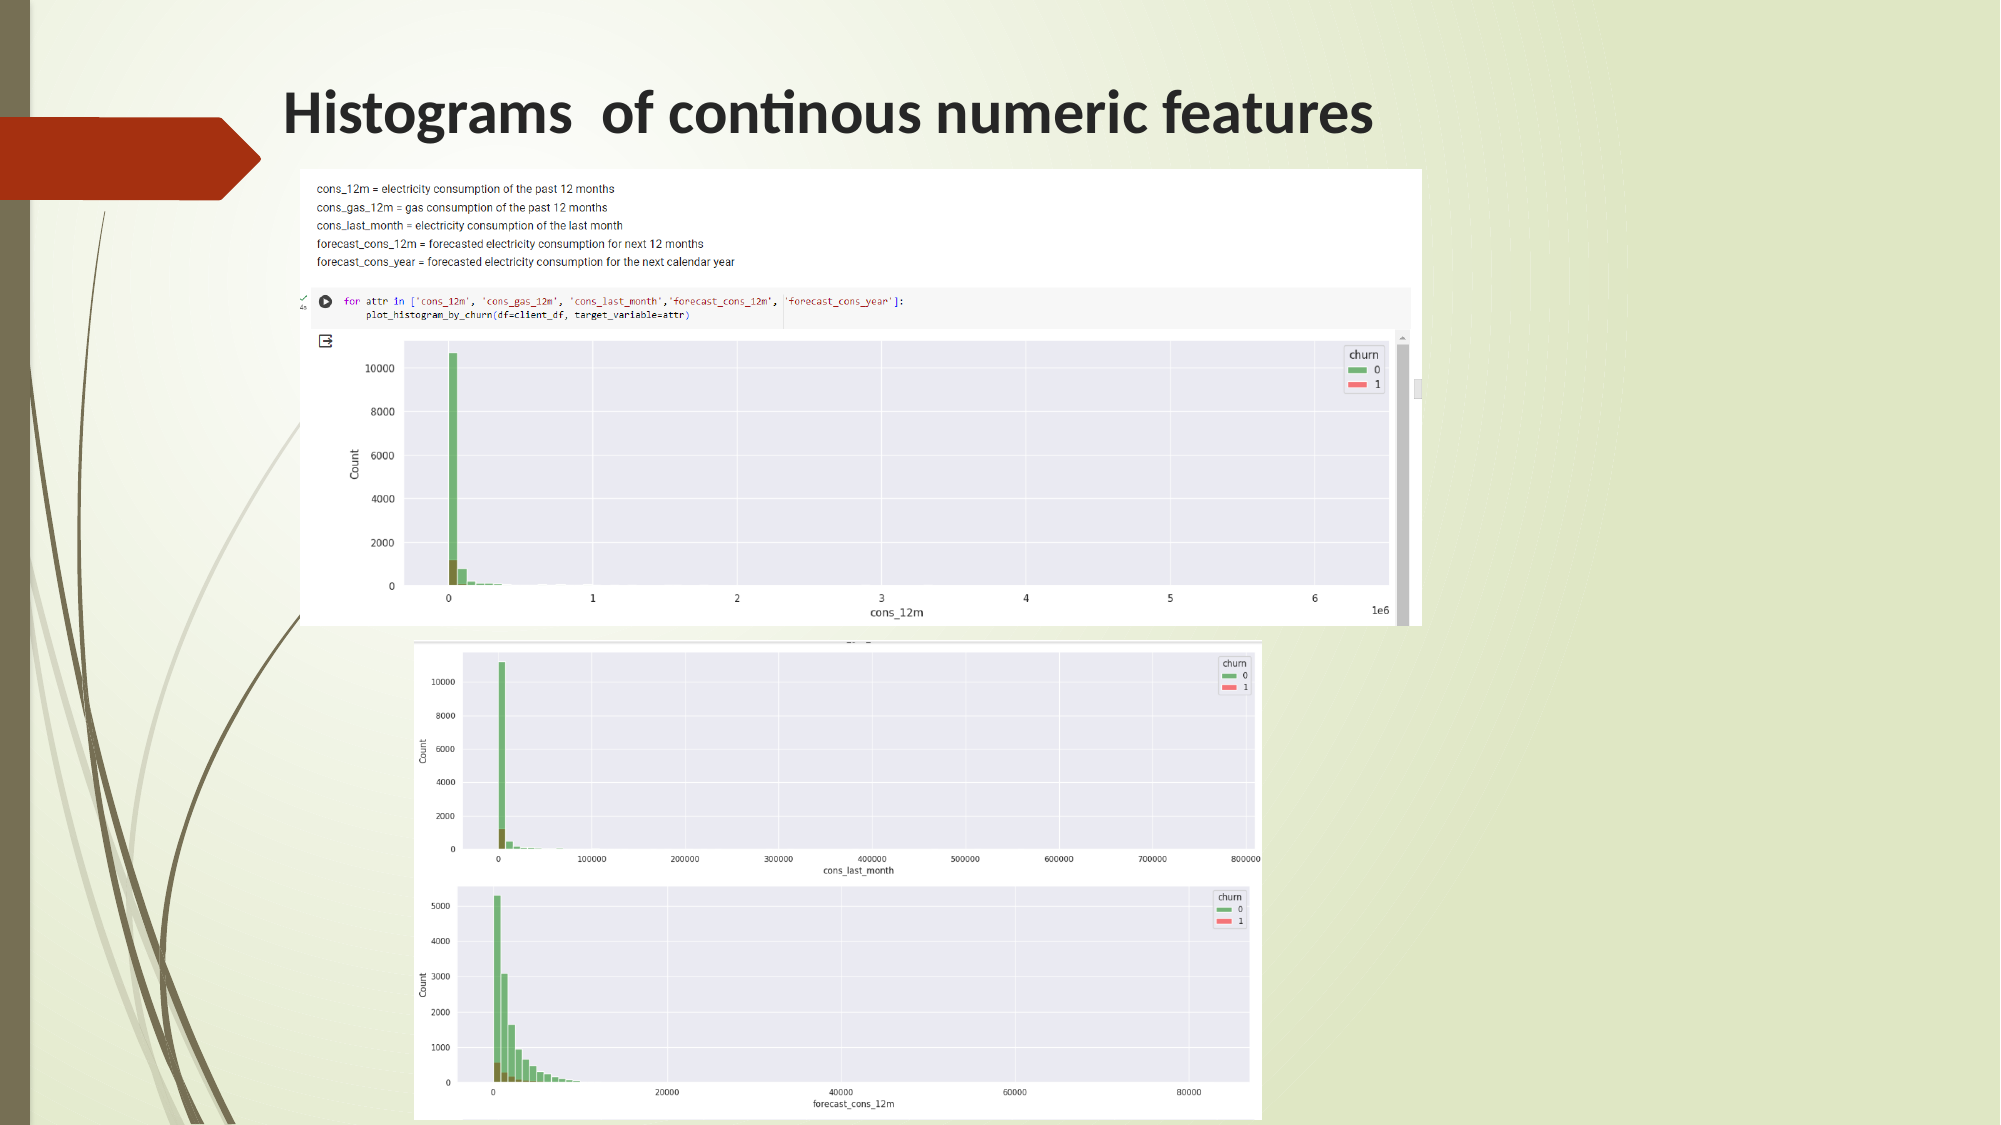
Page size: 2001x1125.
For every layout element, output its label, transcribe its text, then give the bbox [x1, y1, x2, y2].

picture [299, 169, 1423, 627]
title Histograms of continous numeric features [269, 64, 1529, 156]
picture [414, 640, 1262, 1120]
